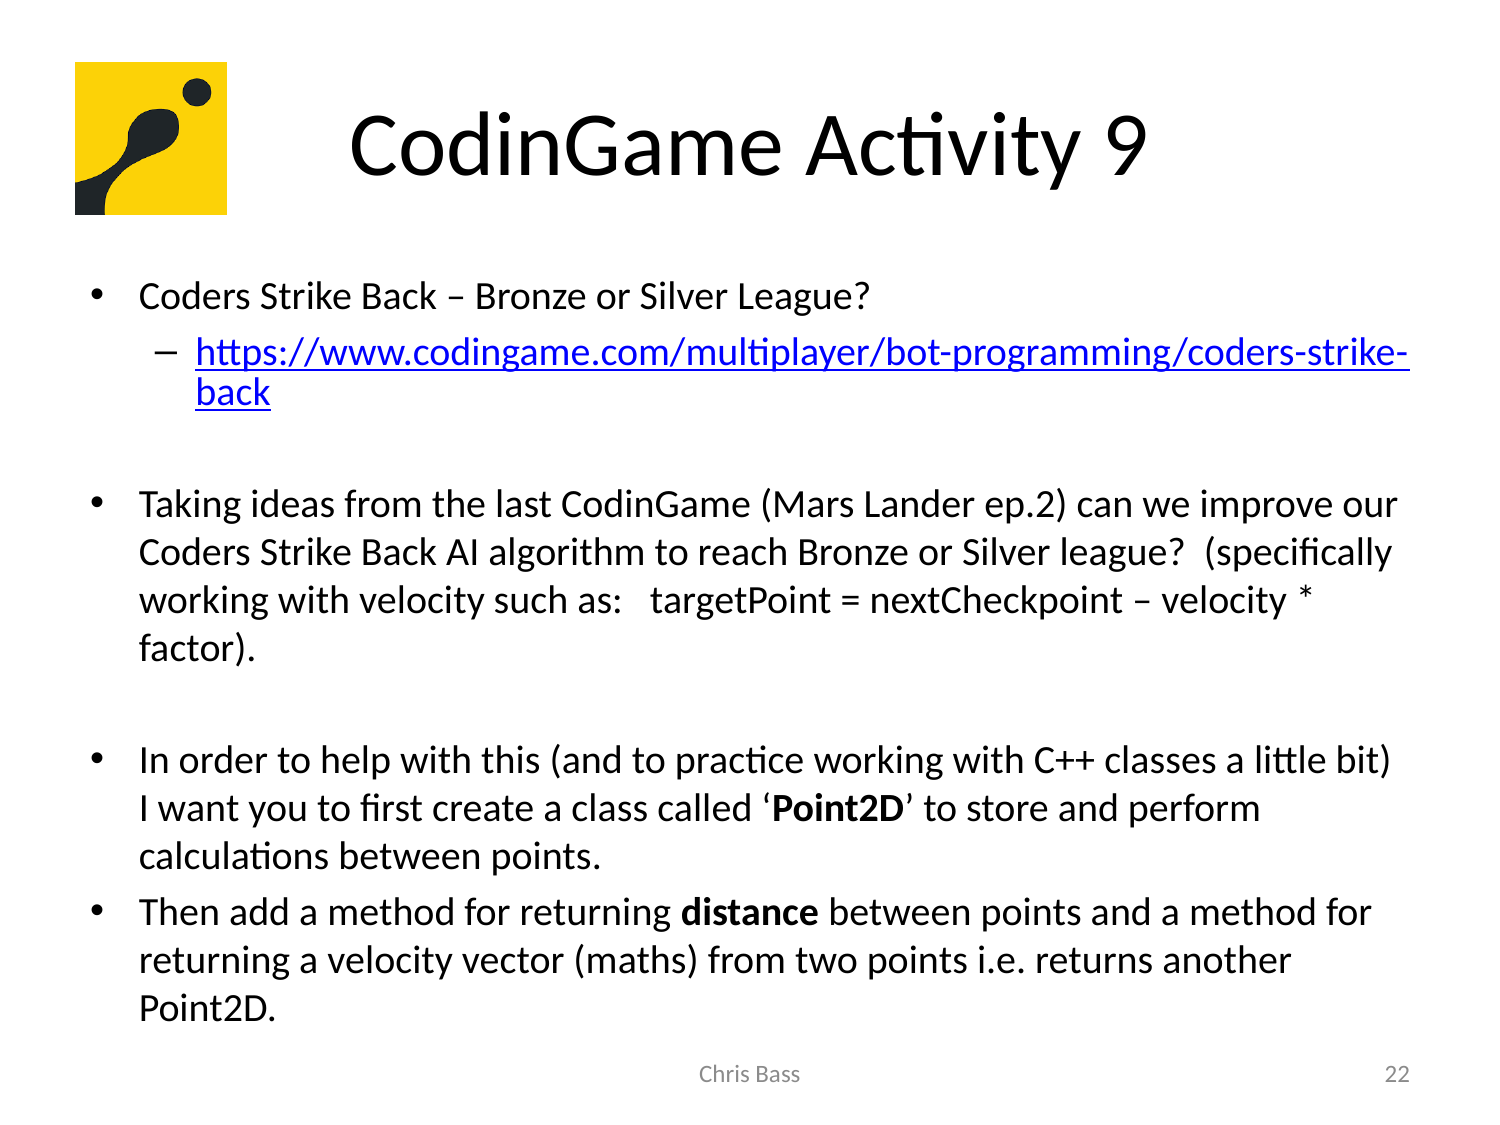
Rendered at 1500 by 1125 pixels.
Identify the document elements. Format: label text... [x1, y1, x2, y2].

title CodinGame Activity 9 [75, 45, 1425, 233]
picture [74, 62, 228, 215]
slide_number 22 [1074, 1042, 1425, 1103]
footer Chris Bass [512, 1042, 988, 1103]
list Coders Strike Back – Bronze or Silver League? https://www.codingame.com/multiplayer/bot-programming/coders-strike-back Taking ideas from the last CodinGame (Mars Lander ep.2) can we improve our Coders Strike Back AI algorithm to reach Bronze or Silver league? (specifically working with velocity such as: targetPoint = nextCheckpoint – velocity * factor). In order to help with this (and to practice working with C++ classes a little bit) I want you to first create a class called ‘Point2D’ to store and perform calculations between points. Then add a method for returning distance between points and a method for returning a velocity vector (maths) from two points i.e. returns another Point2D. [75, 262, 1425, 1005]
